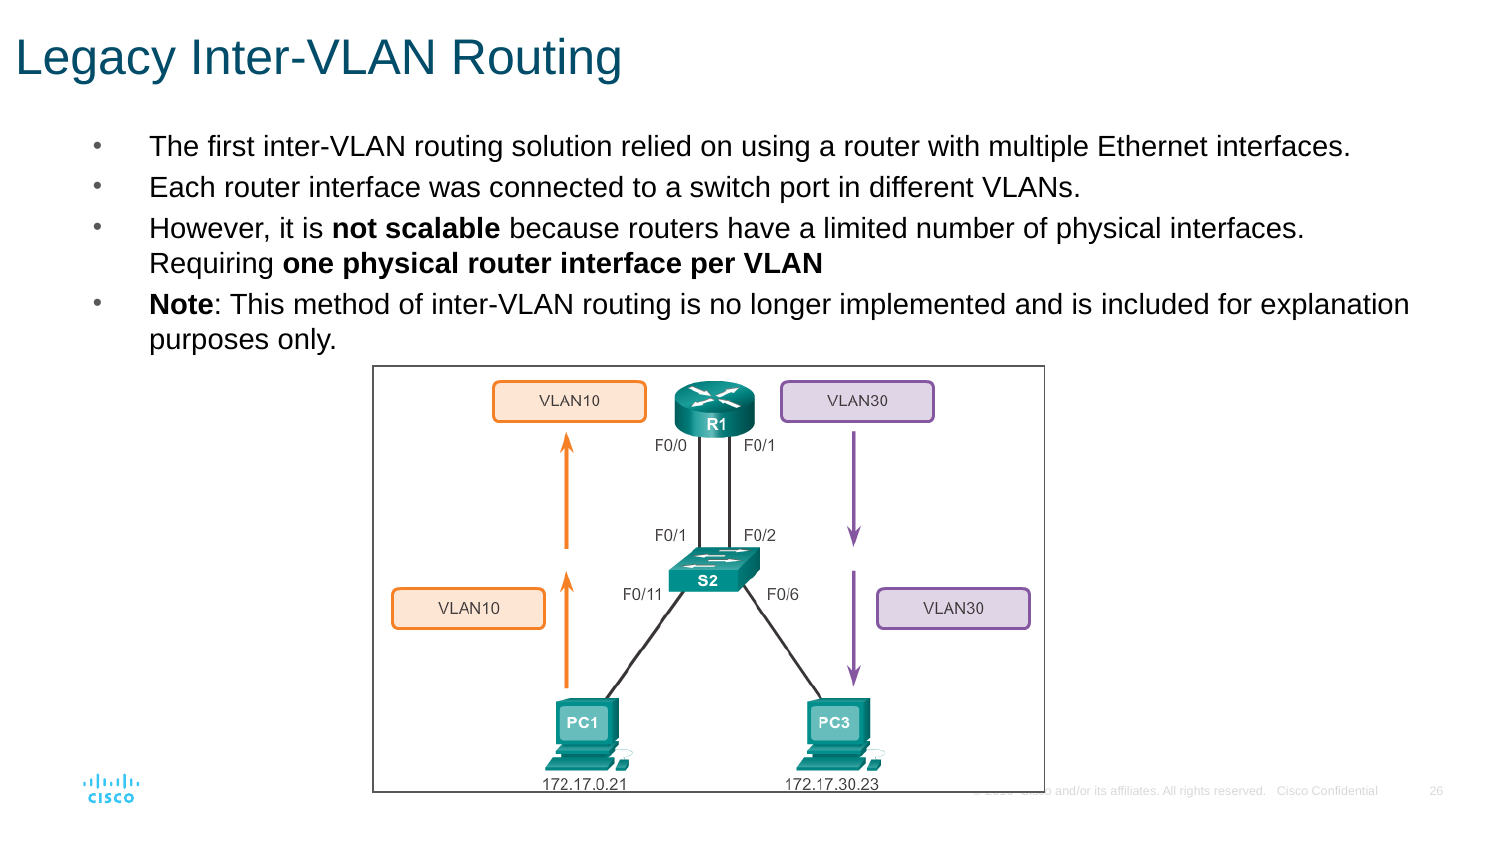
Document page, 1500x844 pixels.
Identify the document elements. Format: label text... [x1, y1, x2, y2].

list The first inter-VLAN routing solution relied on using a router with multiple Ethernet interfaces. Each router interface was connected to a switch port in different VLANs. However, it is not scalable because routers have a limited number of physical interfaces. Requiring one physical router interface per VLAN Note: This method of inter-VLAN routing is no longer implemented and is included for explanation purposes only. [77, 120, 1437, 422]
title Legacy Inter-VLAN Routing [0, 0, 1369, 121]
picture [373, 366, 1045, 792]
